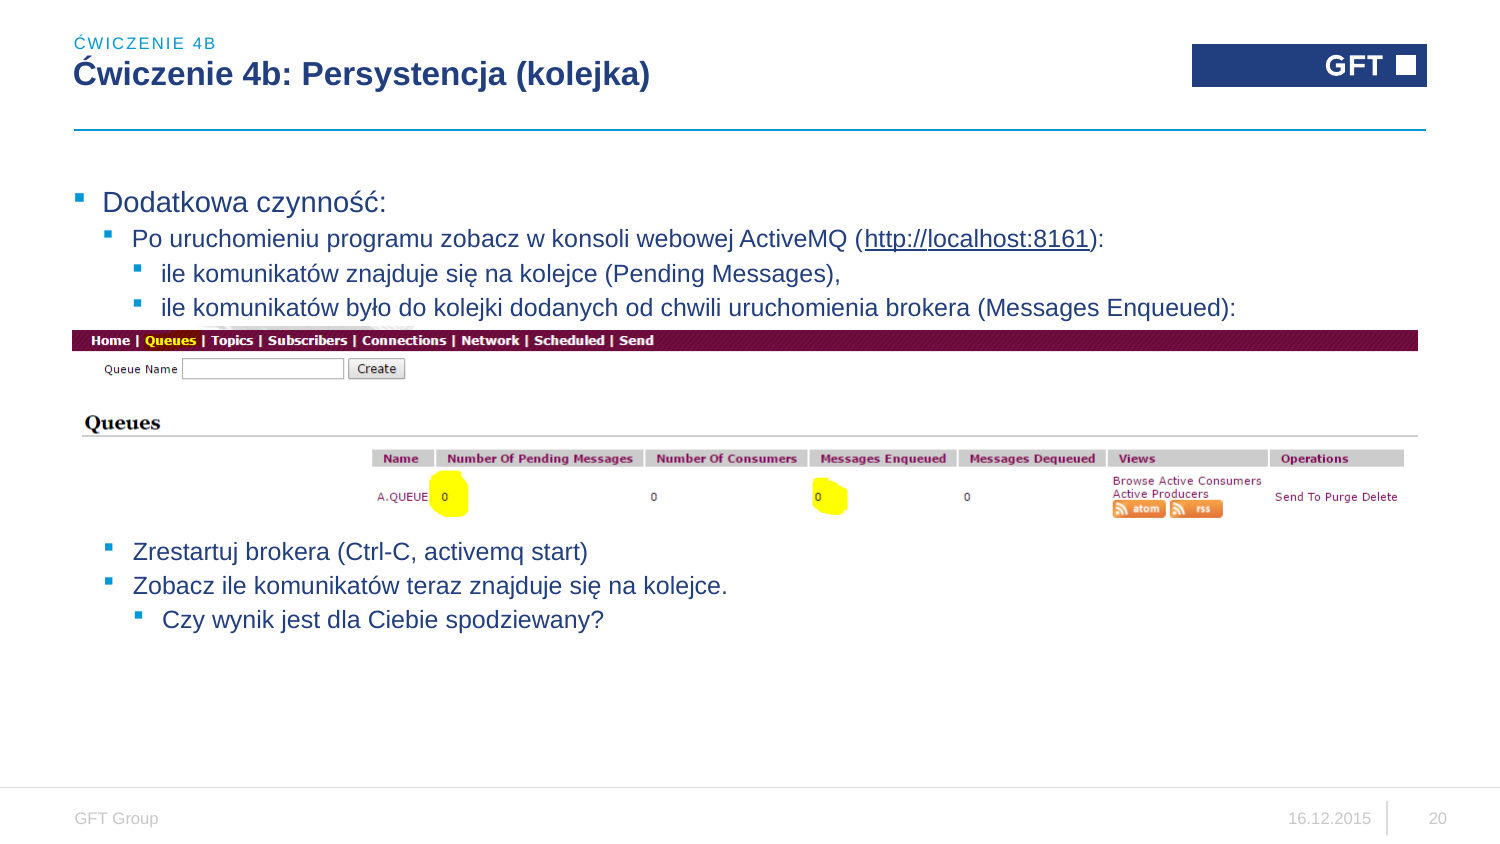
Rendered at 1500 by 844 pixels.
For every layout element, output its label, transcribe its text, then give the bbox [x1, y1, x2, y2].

list ĆWICZENIE 4B [73, 32, 1172, 53]
picture [72, 326, 1418, 536]
text_box Zrestartuj brokera (Ctrl-C, activemq start) Zobacz ile komunikatów teraz znajduje się na kolejce. Czy wynik jest dla Ciebie spodziewany? [73, 536, 1390, 795]
list Dodatkowa czynność: Po uruchomieniu programu zobacz w konsoli webowej ActiveMQ (http://localhost:8161): ile komunikatów znajduje się na kolejce (Pending Messages), ile komunikatów było do kolejki dodanych od chwili uruchomienia brokera (Messages Enqueued): [72, 183, 1390, 326]
title Ćwiczenie 4b: Persystencja (kolejka) [72, 56, 1171, 94]
